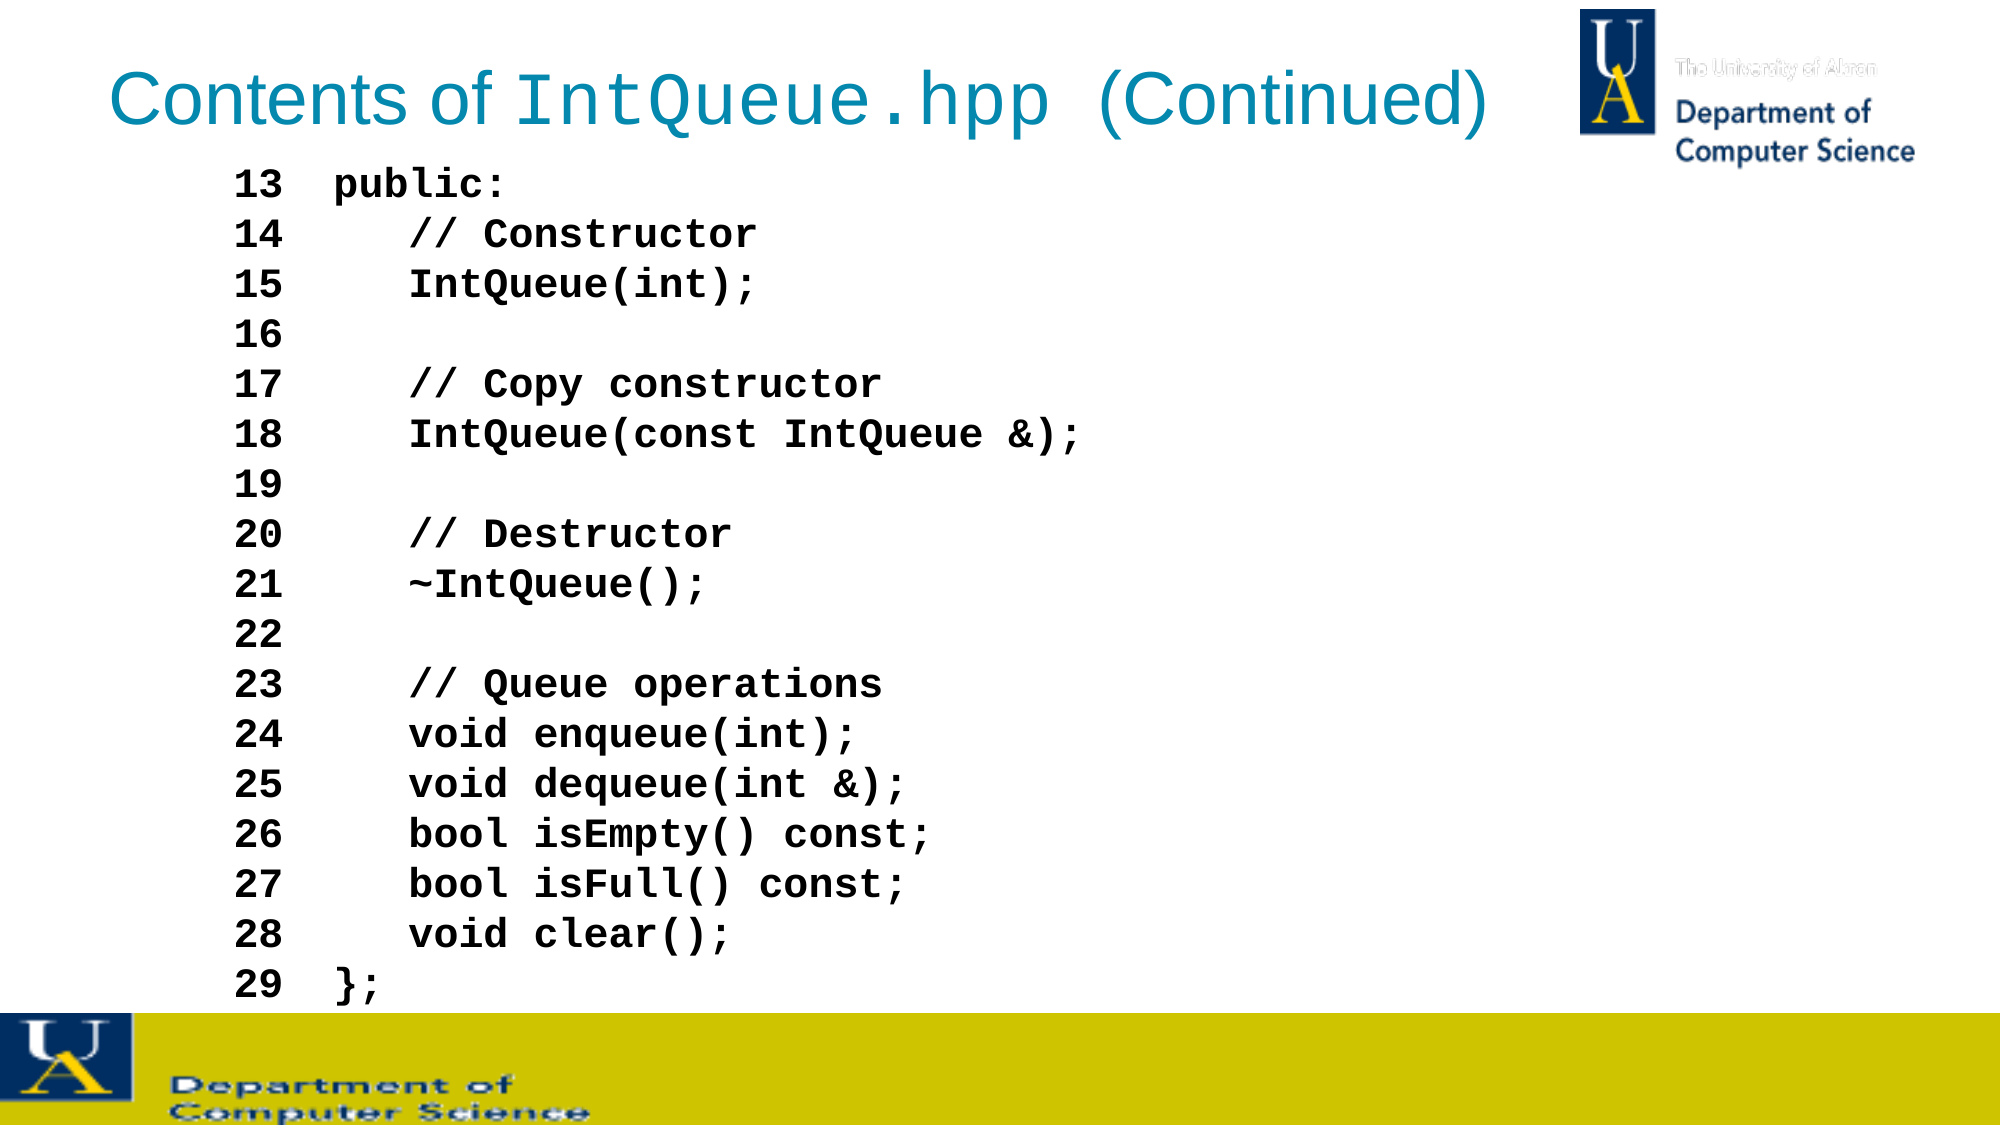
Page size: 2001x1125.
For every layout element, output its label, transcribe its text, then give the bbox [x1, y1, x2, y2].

picture [1580, 9, 2001, 198]
text_box Contents of IntQueue.hpp (Continued) [93, 42, 1630, 147]
text_box 13 public: 14 // Constructor 15 IntQueue(int); 16 17 // Copy constructor 18 IntQueue(const IntQueue &); 19 20 // Destructor 21 ~IntQueue(); 22 23 // Queue operations 24 void enqueue(int); 25 void dequeue(int &); 26 bool isEmpty() const; 27 bool isFull() const; 28 void clear(); 29 }; [218, 148, 1594, 1064]
picture [0, 1013, 2000, 1125]
